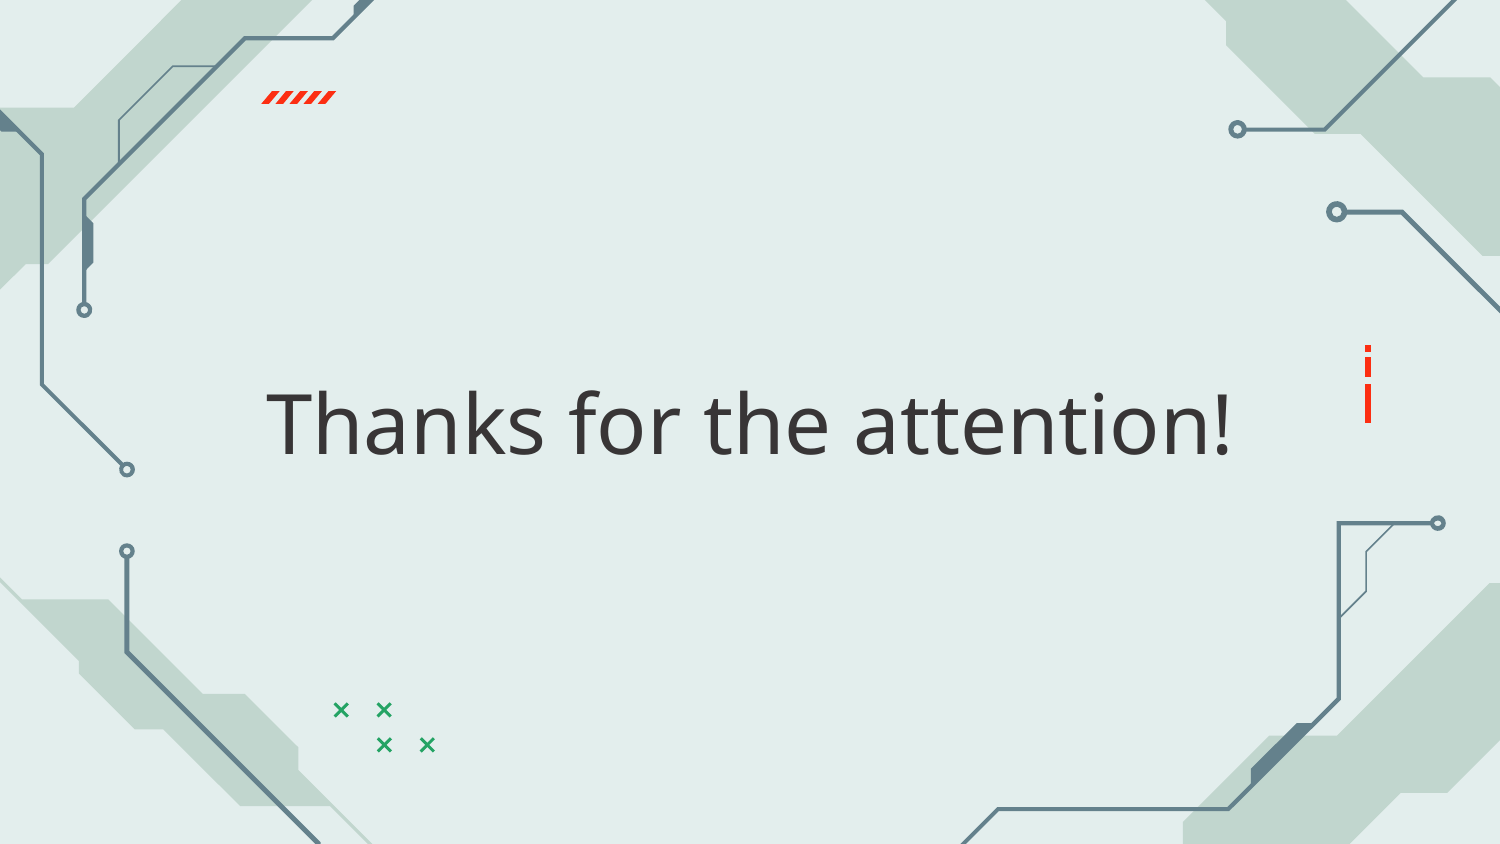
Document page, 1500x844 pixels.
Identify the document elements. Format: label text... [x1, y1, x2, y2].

title Thanks for the attention! [96, 238, 1405, 604]
